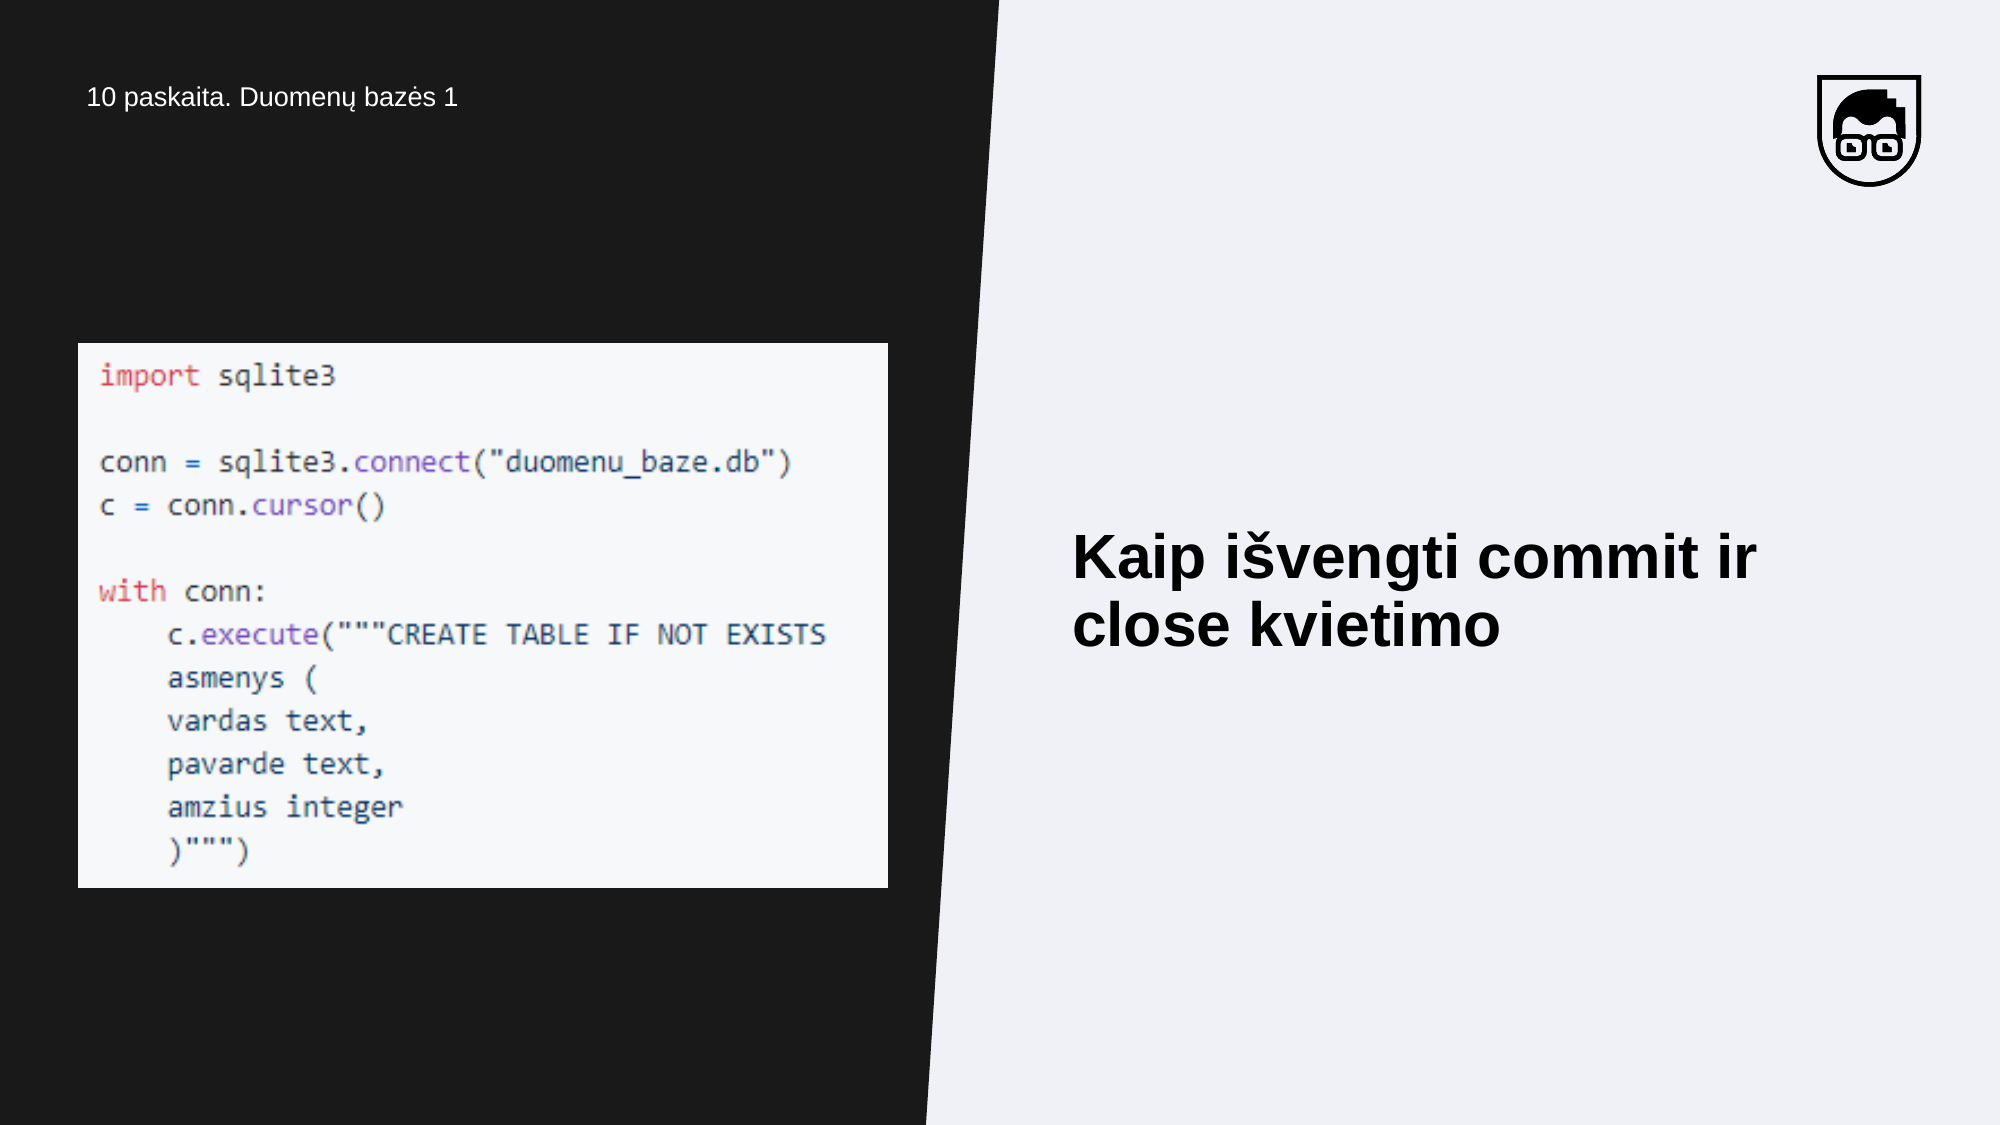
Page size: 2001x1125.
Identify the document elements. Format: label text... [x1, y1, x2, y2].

text_box 10 paskaita. Duomenų bazės 1 [78, 75, 1000, 150]
text_box Kaip išvengti commit ir close kvietimo [1064, 517, 1910, 742]
picture [78, 343, 889, 888]
